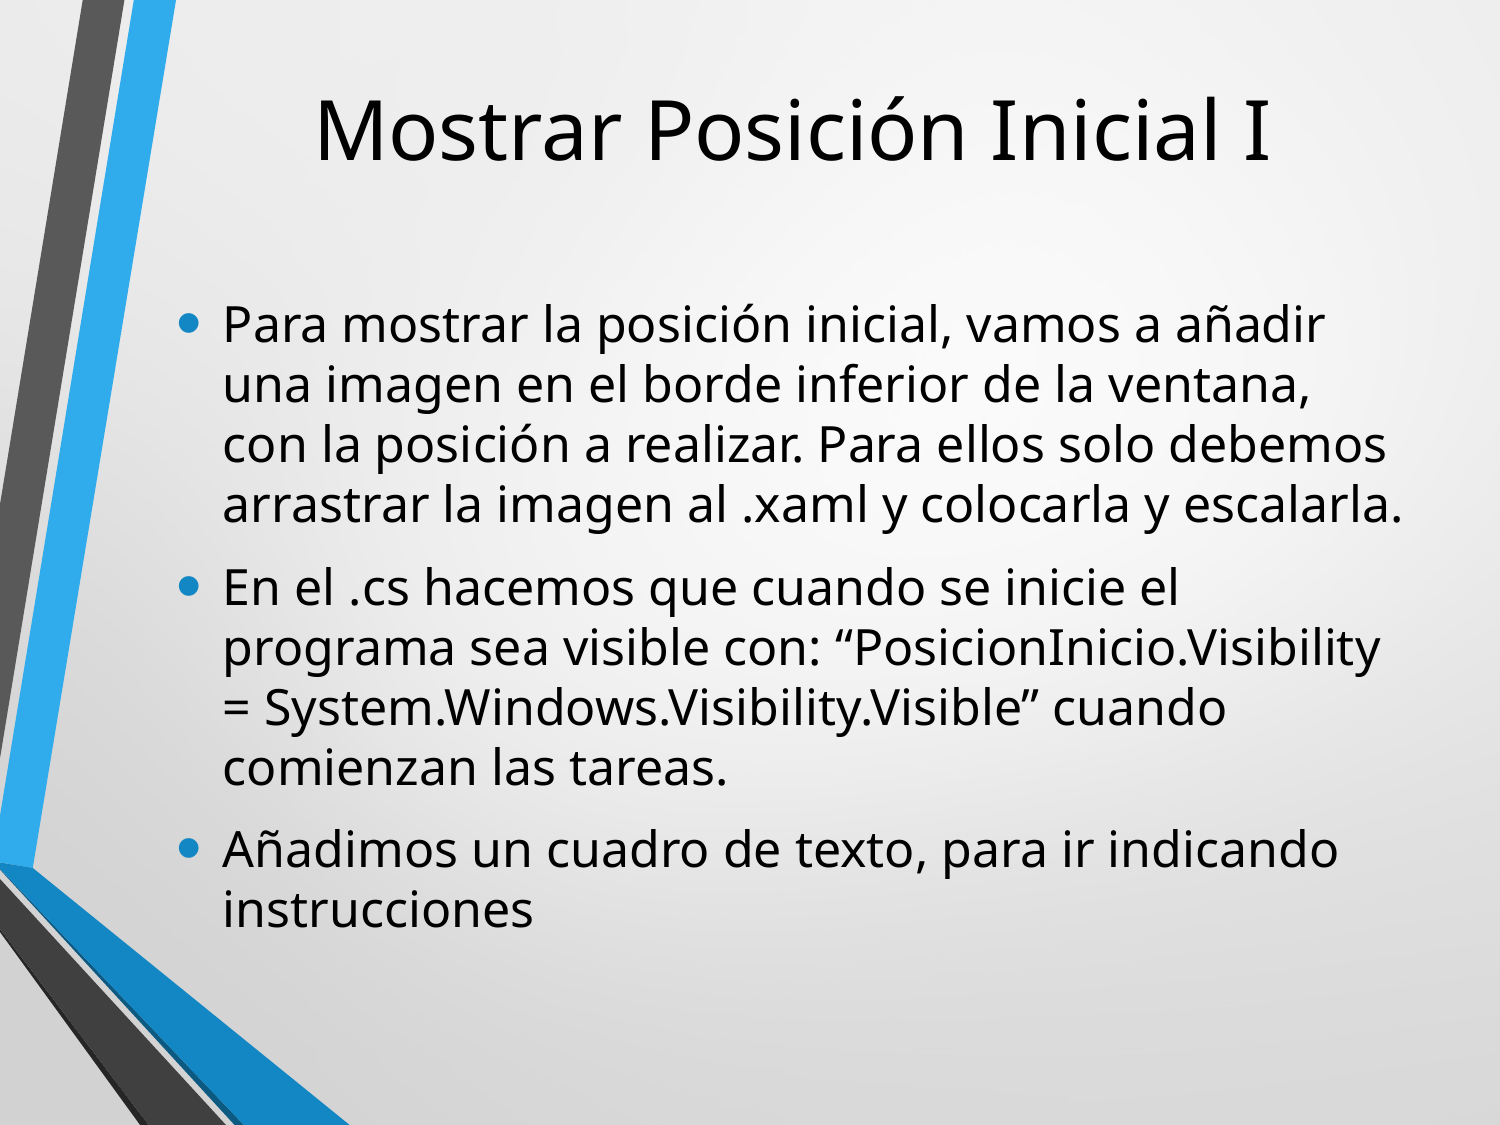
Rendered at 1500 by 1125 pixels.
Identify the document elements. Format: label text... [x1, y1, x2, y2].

title Mostrar Posición Inicial I [161, 25, 1425, 230]
list Para mostrar la posición inicial, vamos a añadir una imagen en el borde inferior de la ventana, con la posición a realizar. Para ellos solo debemos arrastrar la imagen al .xaml y colocarla y escalarla. En el .cs hacemos que cuando se inicie el programa sea visible con: “PosicionInicio.Visibility = System.Windows.Visibility.Visible” cuando comienzan las tareas. Añadimos un cuadro de texto, para ir indicando instrucciones [161, 246, 1425, 985]
